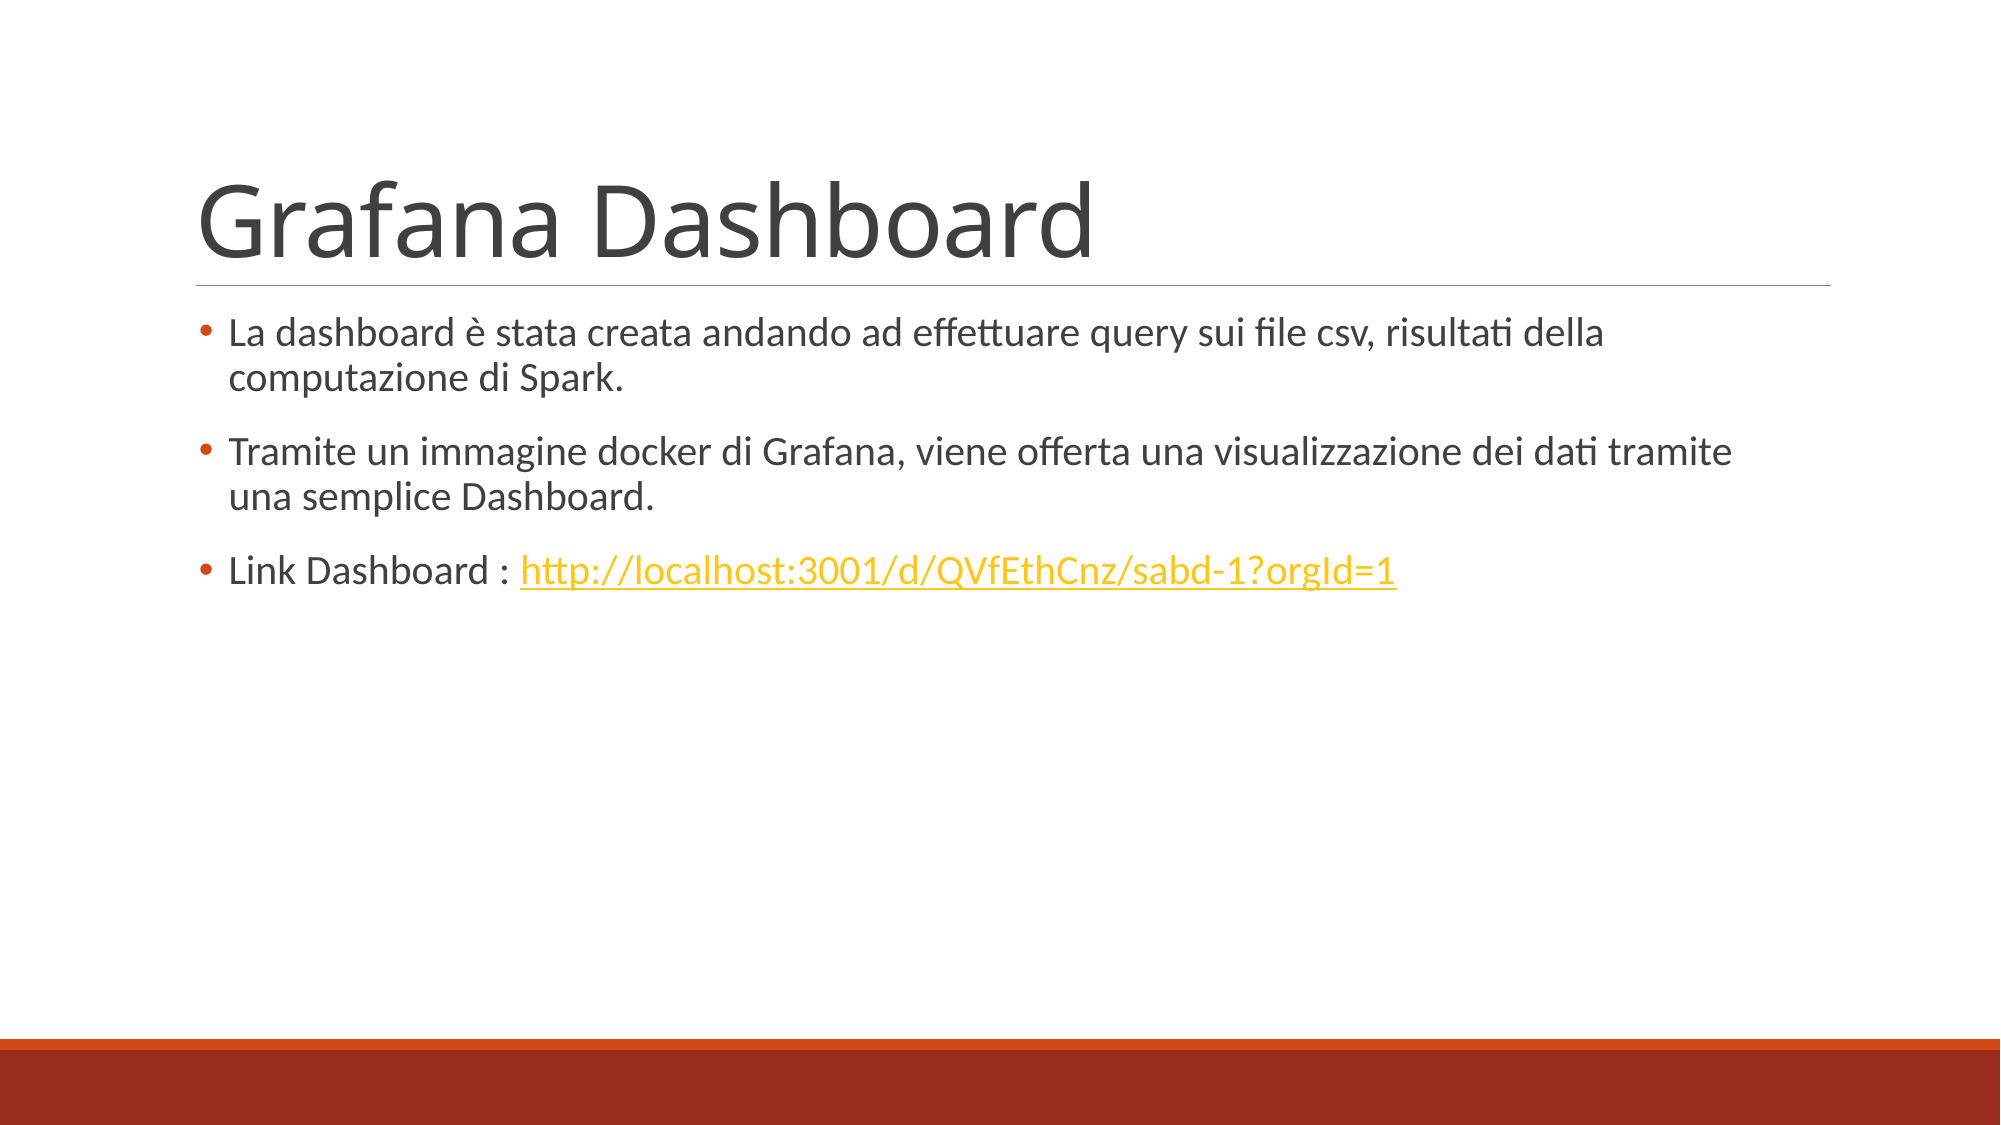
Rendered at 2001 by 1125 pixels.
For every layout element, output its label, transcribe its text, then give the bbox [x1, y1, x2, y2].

title Grafana Dashboard [180, 47, 1830, 285]
text_box La dashboard è stata creata andando ad effettuare query sui file csv, risultati della computazione di Spark. Tramite un immagine docker di Grafana, viene offerta una visualizzazione dei dati tramite una semplice Dashboard. Link Dashboard : http://localhost:3001/d/QVfEthCnz/sabd-1?orgId=1 [198, 302, 1771, 793]
